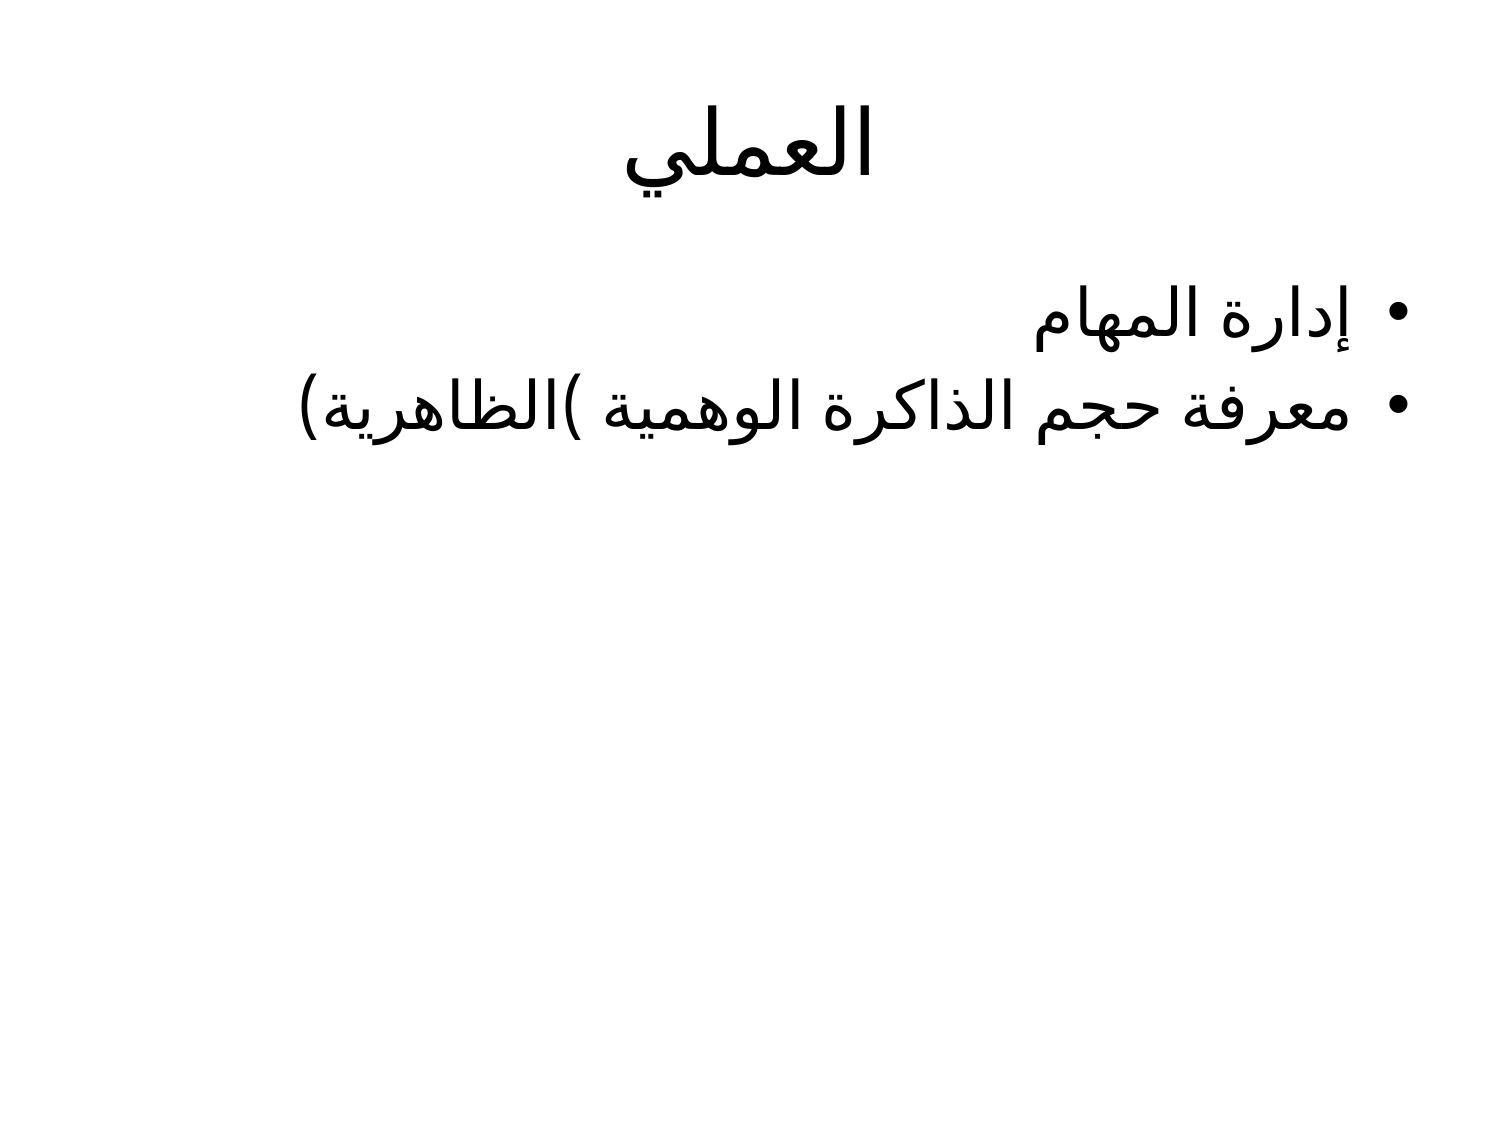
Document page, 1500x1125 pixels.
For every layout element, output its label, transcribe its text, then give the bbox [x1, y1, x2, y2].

title العملي [75, 45, 1425, 233]
list إدارة المهام معرفة حجم الذاكرة الوهمية )الظاهرية) [75, 262, 1425, 1005]
